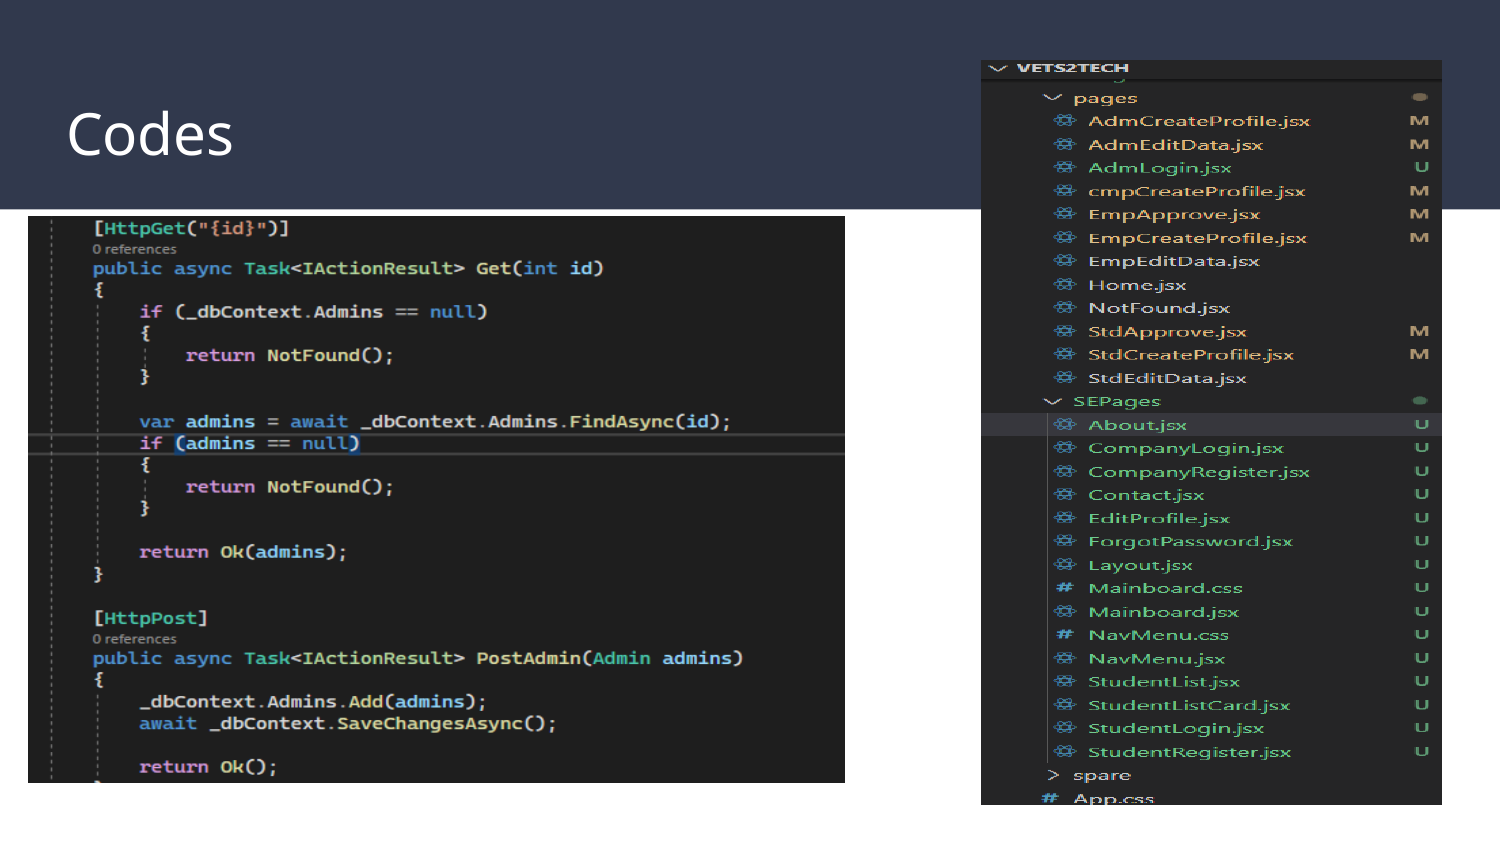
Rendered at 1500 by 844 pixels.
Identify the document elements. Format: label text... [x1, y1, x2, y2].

picture [981, 59, 1442, 805]
title Codes [51, 82, 976, 185]
picture [28, 215, 845, 783]
